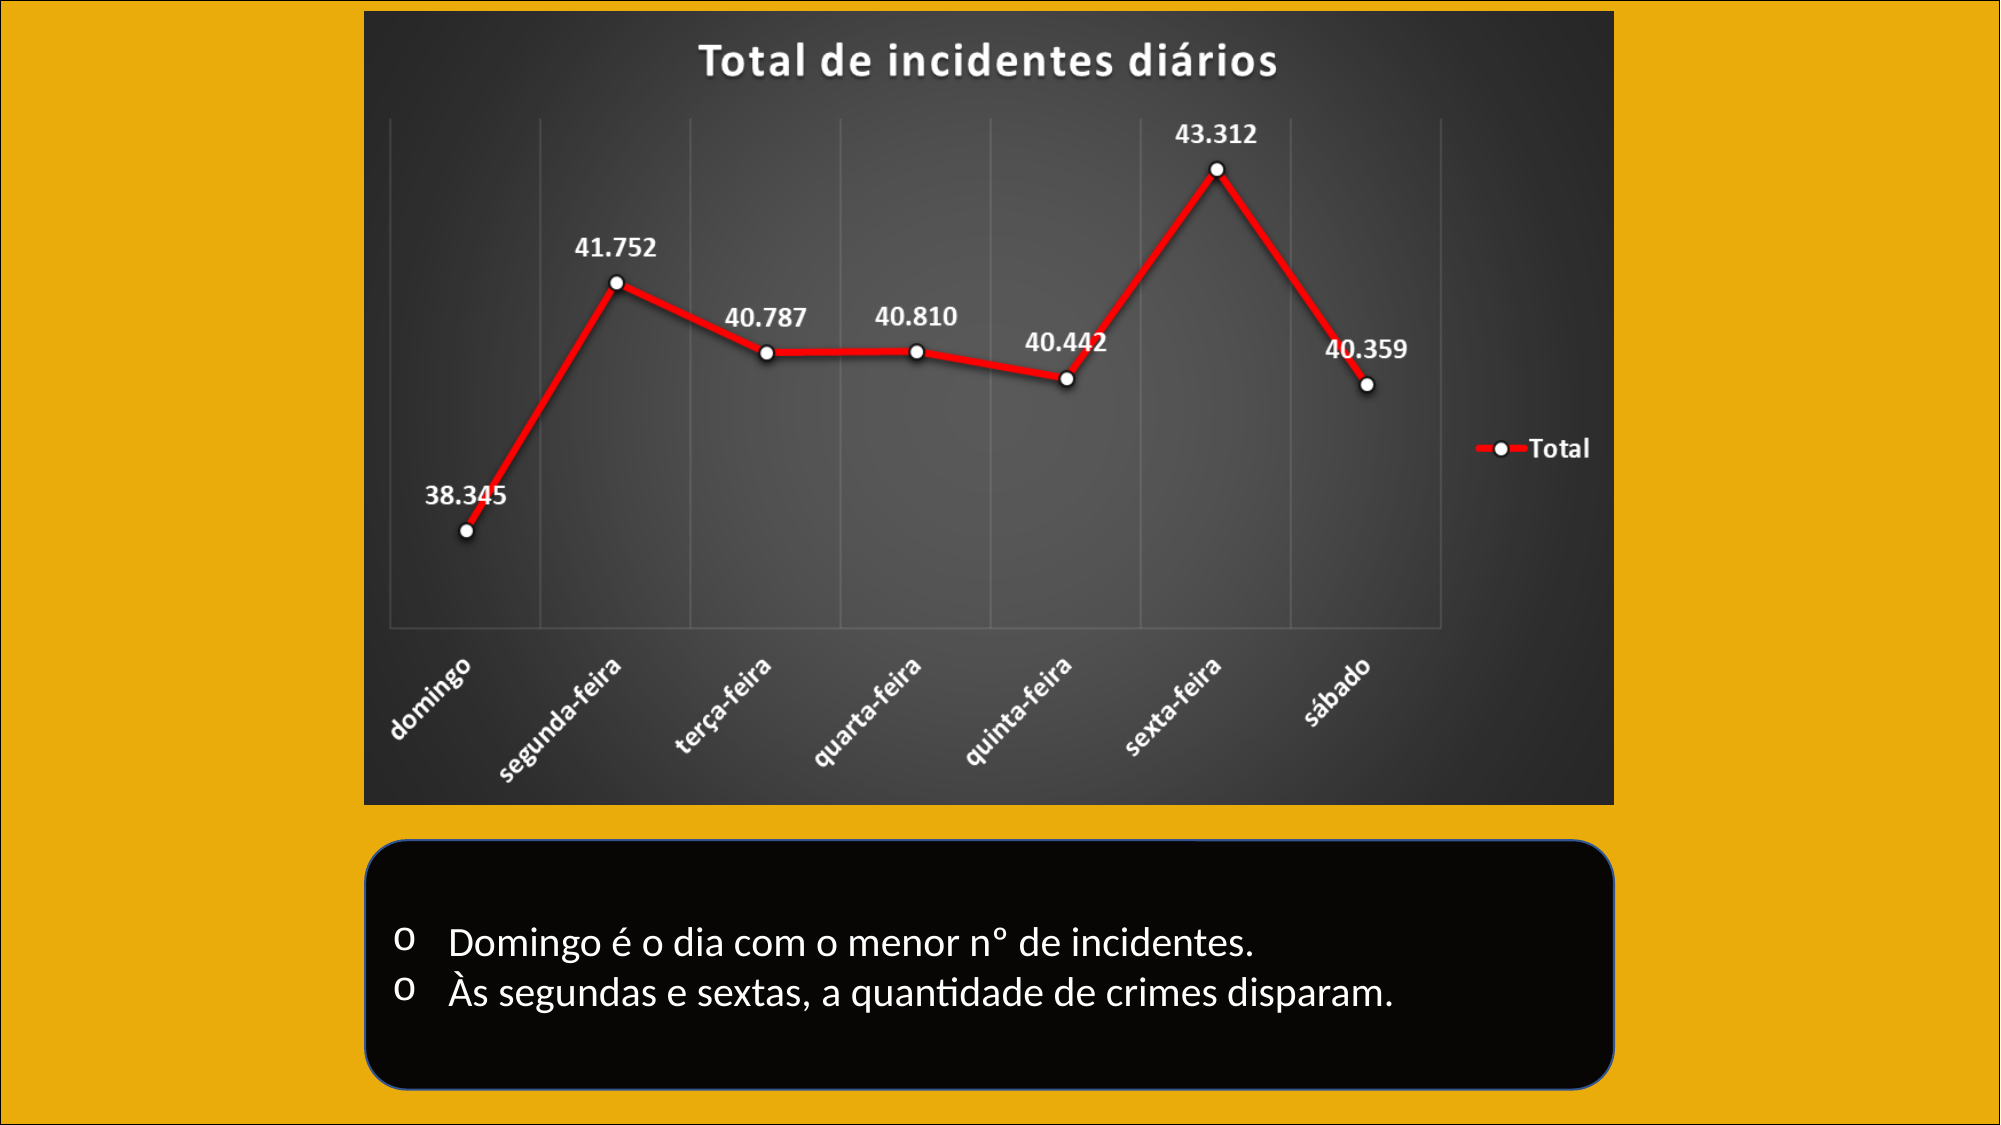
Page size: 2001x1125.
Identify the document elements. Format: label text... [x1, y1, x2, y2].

picture [364, 11, 1614, 805]
text_box Domingo é o dia com o menor nº de incidentes. Às segundas e sextas, a quantidade de crimes disparam. [364, 839, 1616, 1091]
text_box [0, 0, 2000, 1125]
